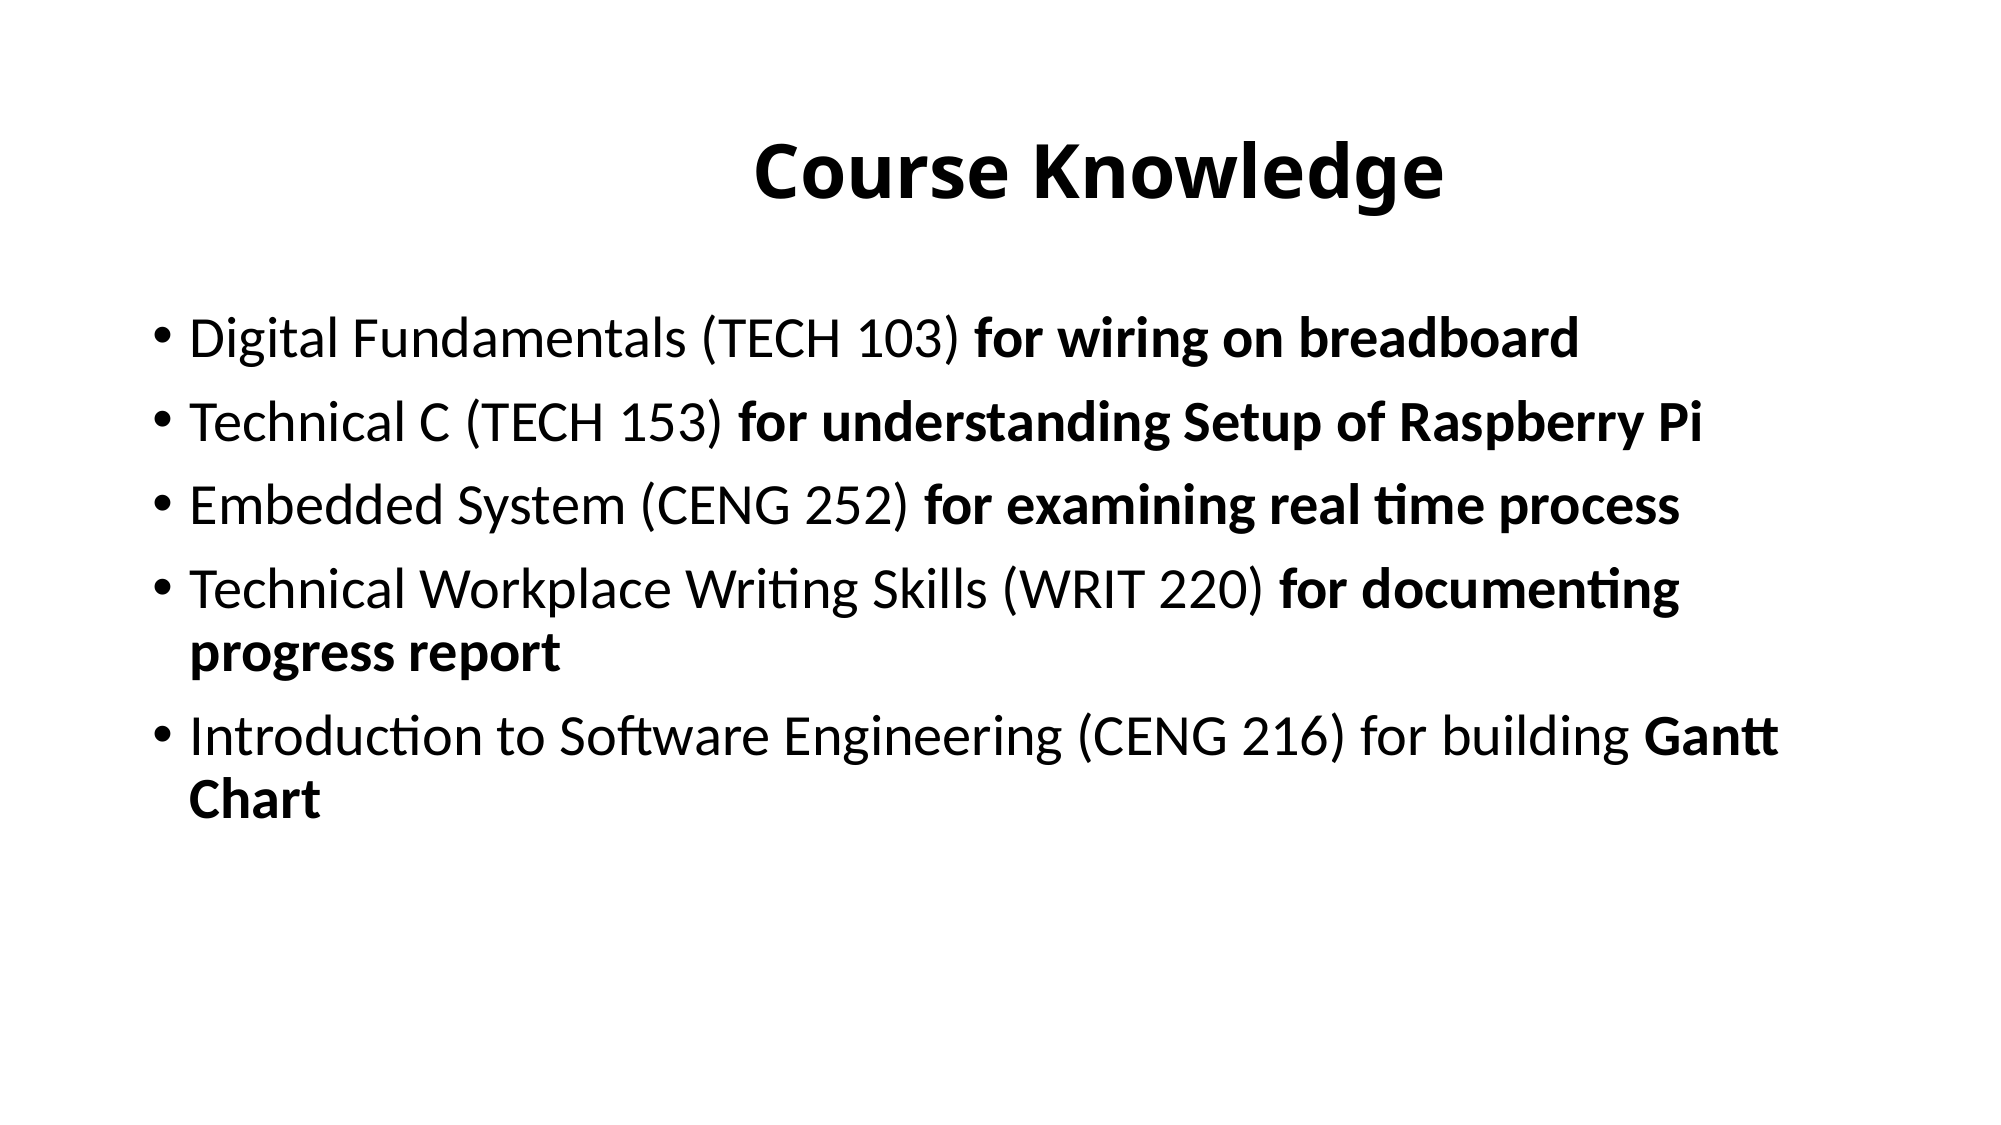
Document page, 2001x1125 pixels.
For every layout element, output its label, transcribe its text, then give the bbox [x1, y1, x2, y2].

list Digital Fundamentals (TECH 103) for wiring on breadboard Technical C (TECH 153) for understanding Setup of Raspberry Pi Embedded System (CENG 252) for examining real time process Technical Workplace Writing Skills (WRIT 220) for documenting progress report Introduction to Software Engineering (CENG 216) for building Gantt Chart [137, 299, 1863, 1014]
title Course Knowledge [137, 59, 1863, 278]
